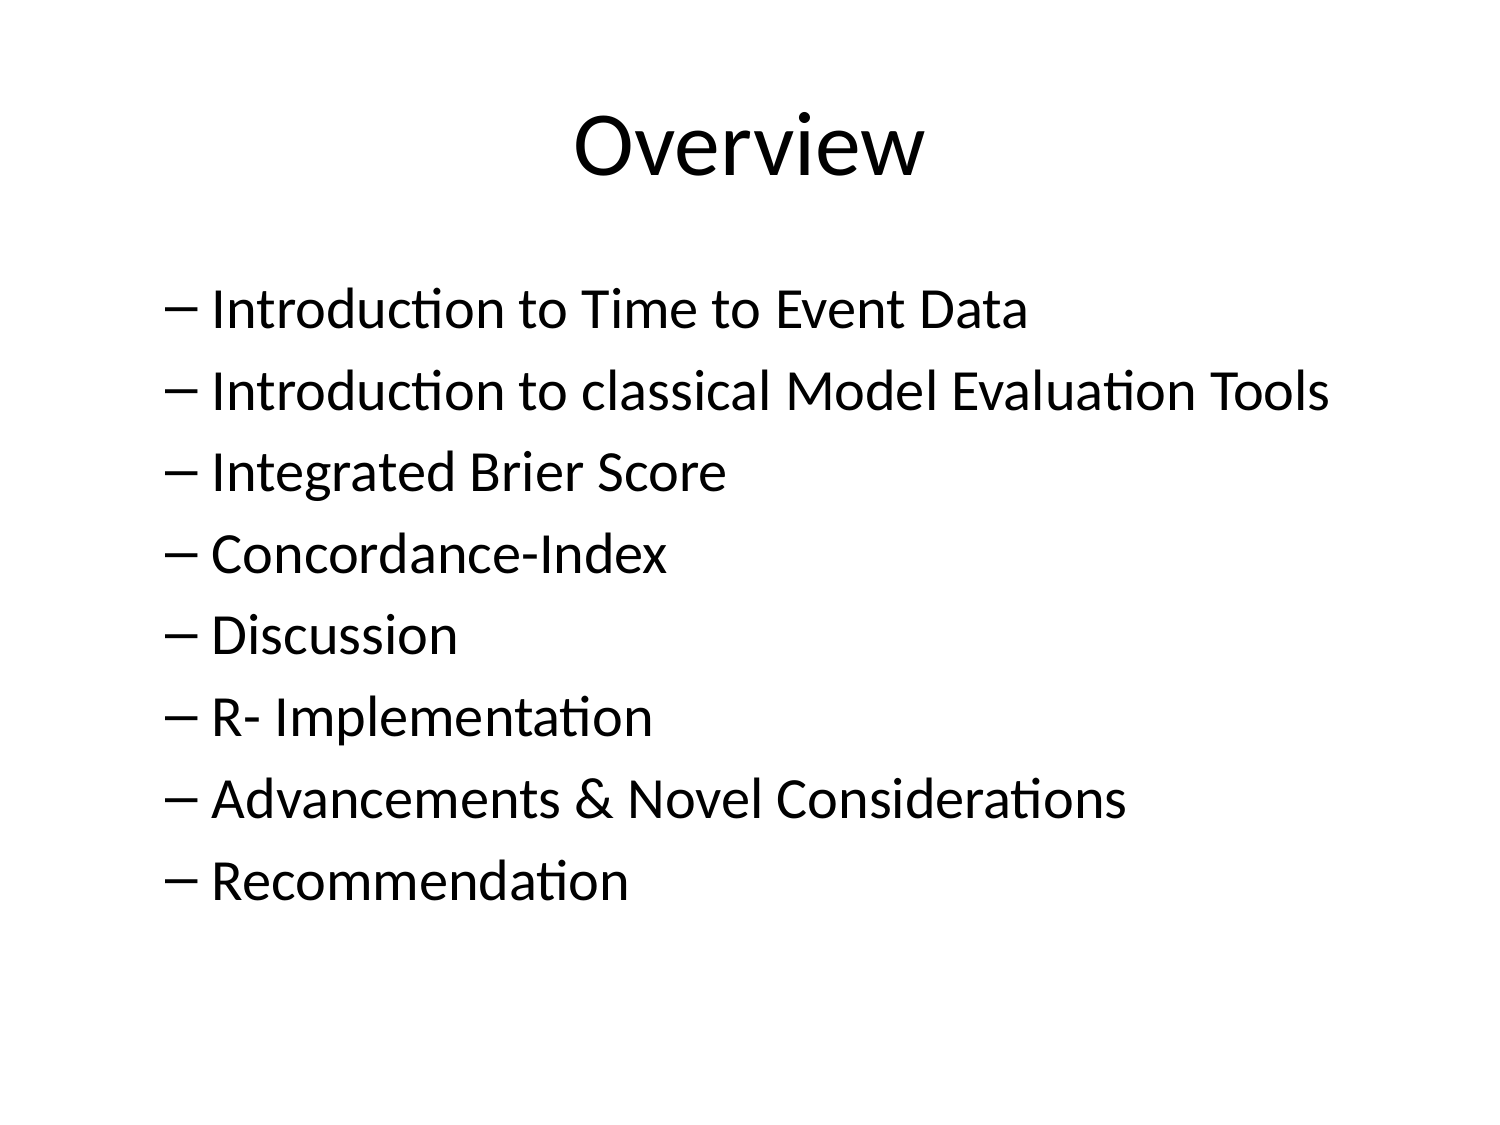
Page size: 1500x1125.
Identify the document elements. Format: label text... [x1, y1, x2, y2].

list Introduction to Time to Event Data Introduction to classical Model Evaluation Tools Integrated Brier Score Concordance-Index Discussion R- Implementation Advancements & Novel Considerations Recommendation [75, 262, 1425, 1005]
title Overview [75, 45, 1425, 233]
